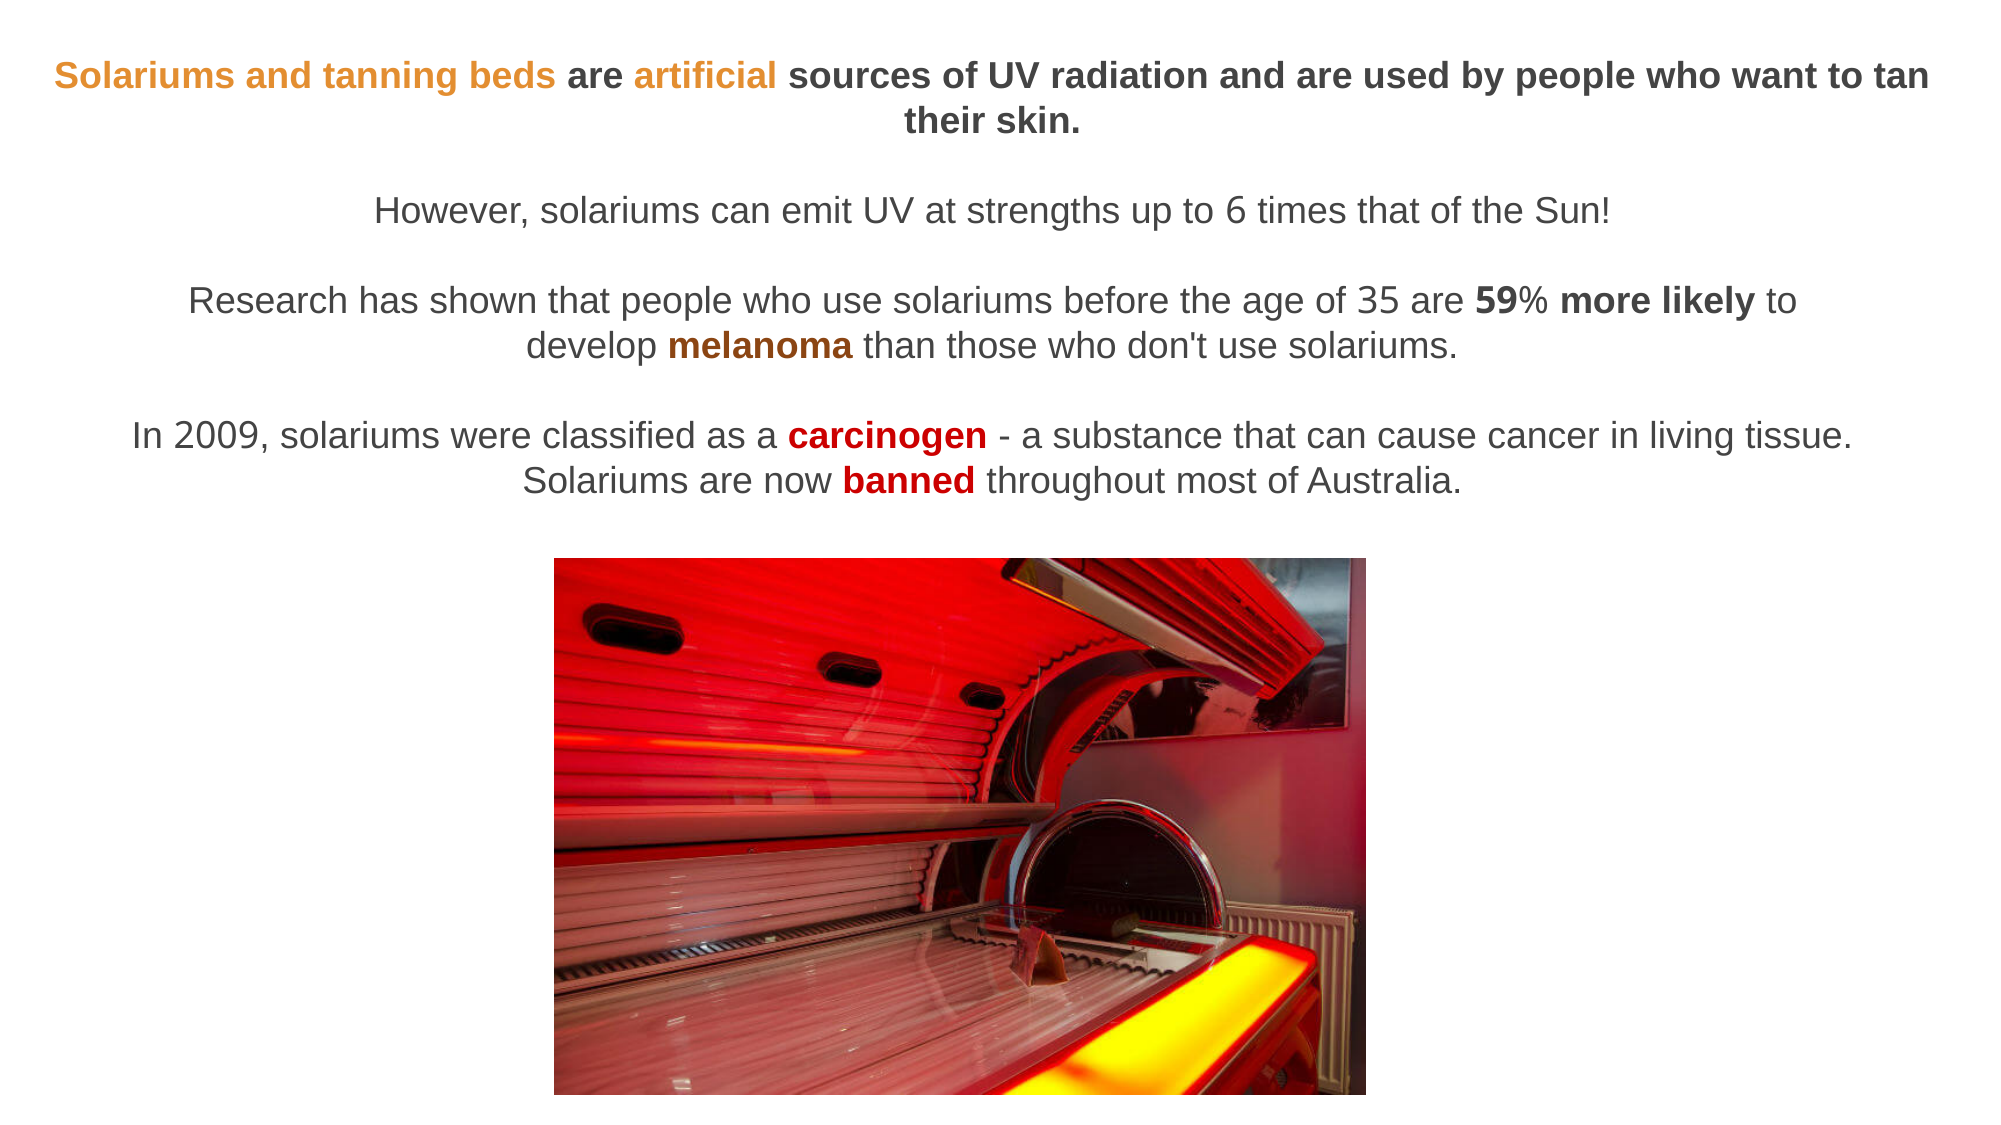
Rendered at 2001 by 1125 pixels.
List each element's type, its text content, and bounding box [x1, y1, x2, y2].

picture [554, 558, 1366, 1095]
text_box Solariums and tanning beds are artificial sources of UV radiation and are used by people who want to tan their skin. However, solariums can emit UV at strengths up to 6 times that of the Sun! Research has shown that people who use solariums before the age of 35 are 59% more likely to develop melanoma than those who don't use solariums. In 2009, solariums were classified as a carcinogen - a substance that can cause cancer in living tissue. Solariums are now banned throughout most of Australia. [35, 43, 1950, 553]
